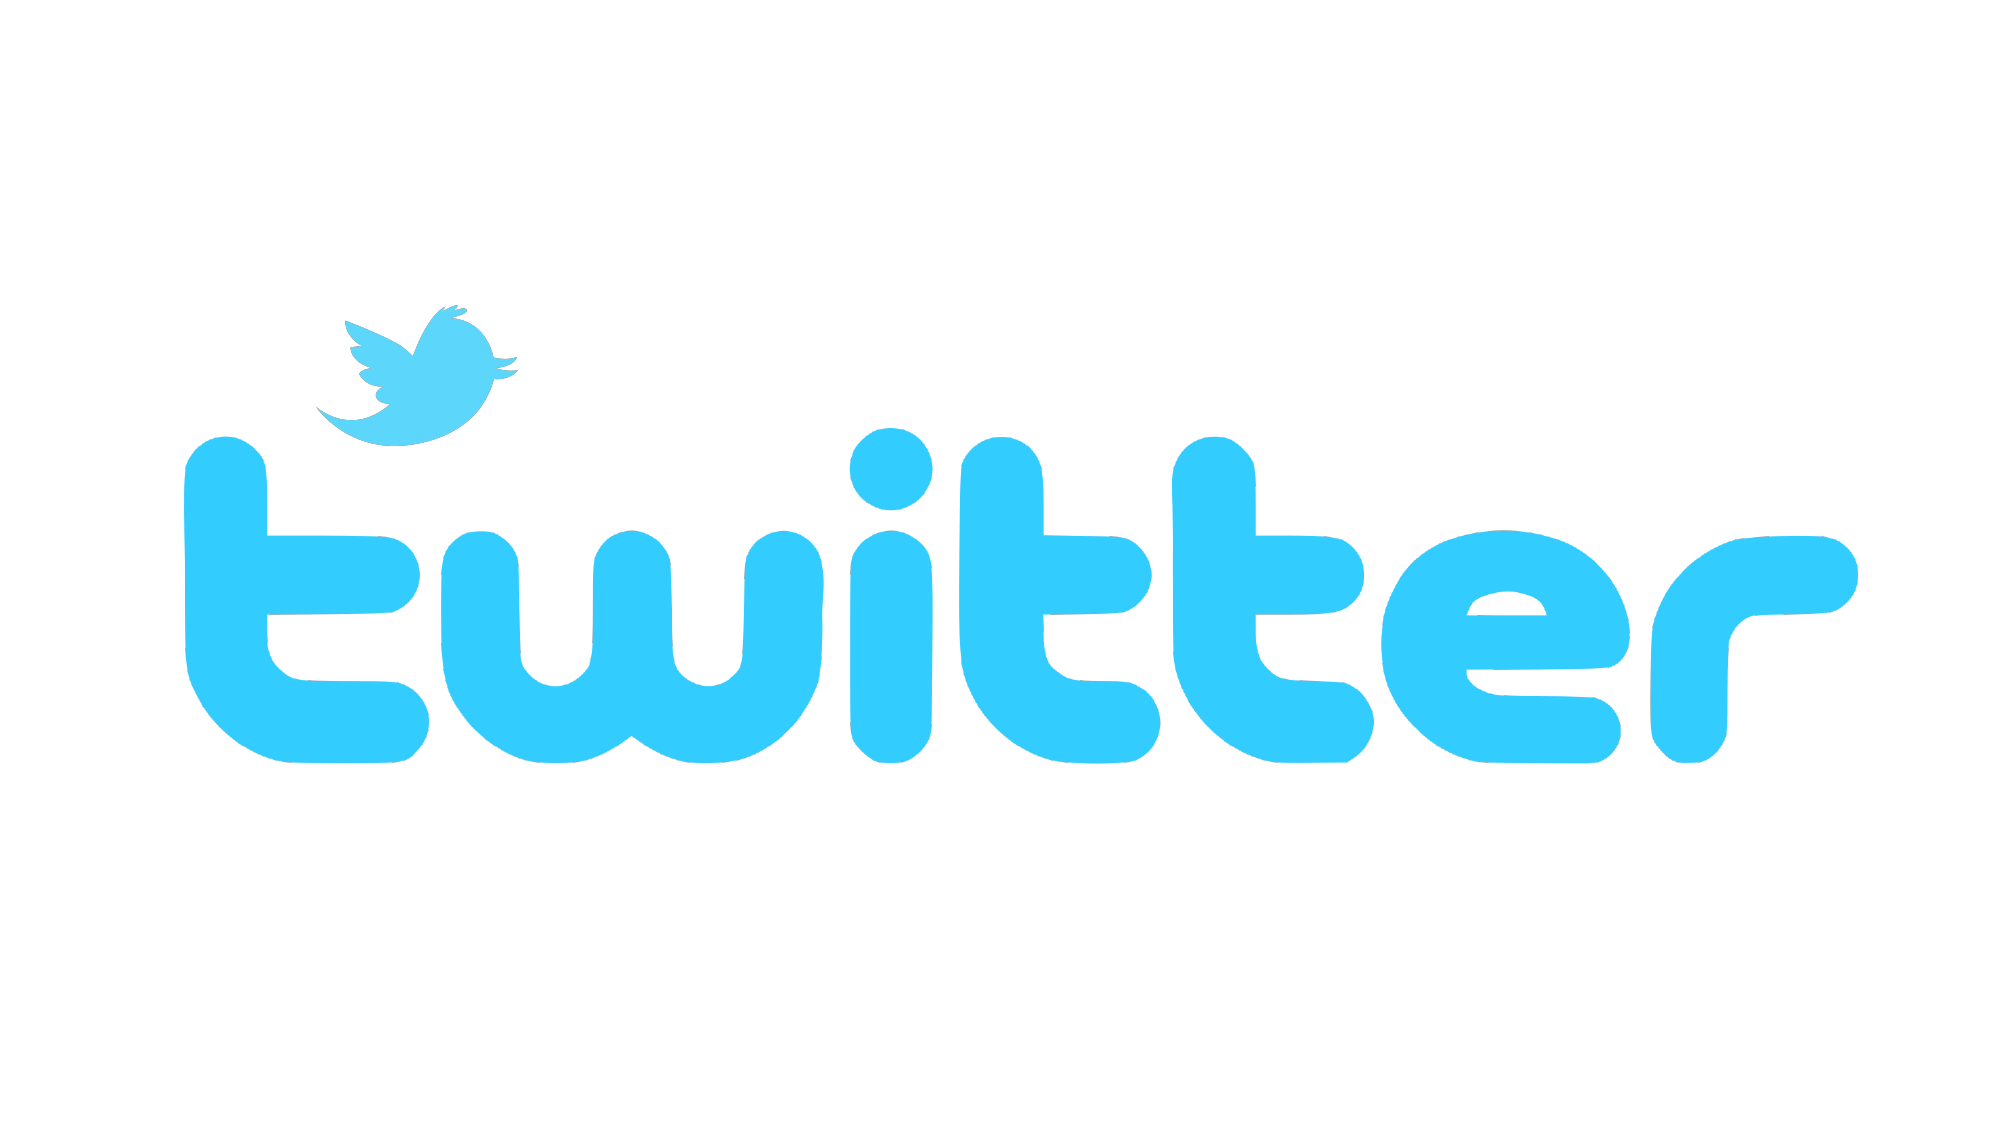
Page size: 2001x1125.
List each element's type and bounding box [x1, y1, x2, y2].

picture [184, 293, 1859, 764]
